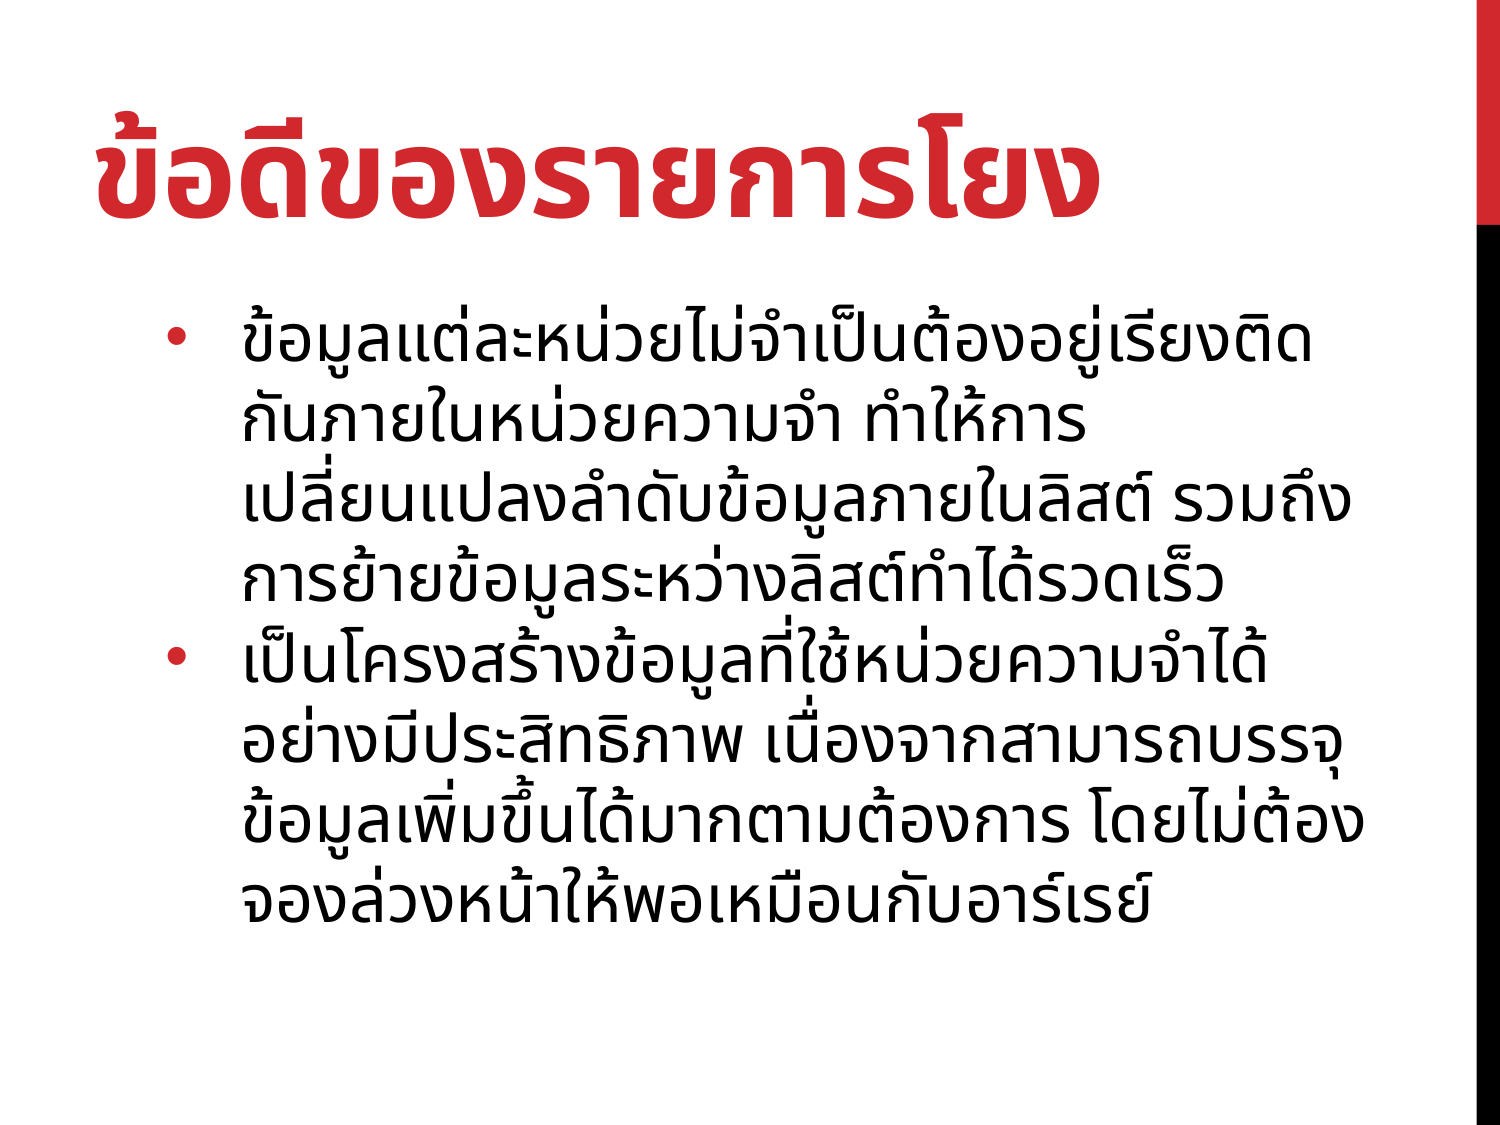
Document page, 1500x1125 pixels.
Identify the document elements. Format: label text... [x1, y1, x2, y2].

list ข้อมูลแต่ละหน่วยไม่จำเป็นต้องอยู่เรียงติดกันภายในหน่วยความจำ ทำให้การเปลี่ยนแปลงลำดับข้อมูลภายในลิสต์ รวมถึงการย้ายข้อมูลระหว่างลิสต์ทำได้รวดเร็ว เป็นโครงสร้างข้อมูลที่ใช้หน่วยความจำได้อย่างมีประสิทธิภาพ เนื่องจากสามารถบรรจุข้อมูลเพิ่มขึ้นได้มากตามต้องการ โดยไม่ต้องจองล่วงหน้าให้พอเหมือนกับอาร์เรย์ [75, 287, 1388, 1005]
title ข้อดีของรายการโยง [75, 25, 1388, 250]
